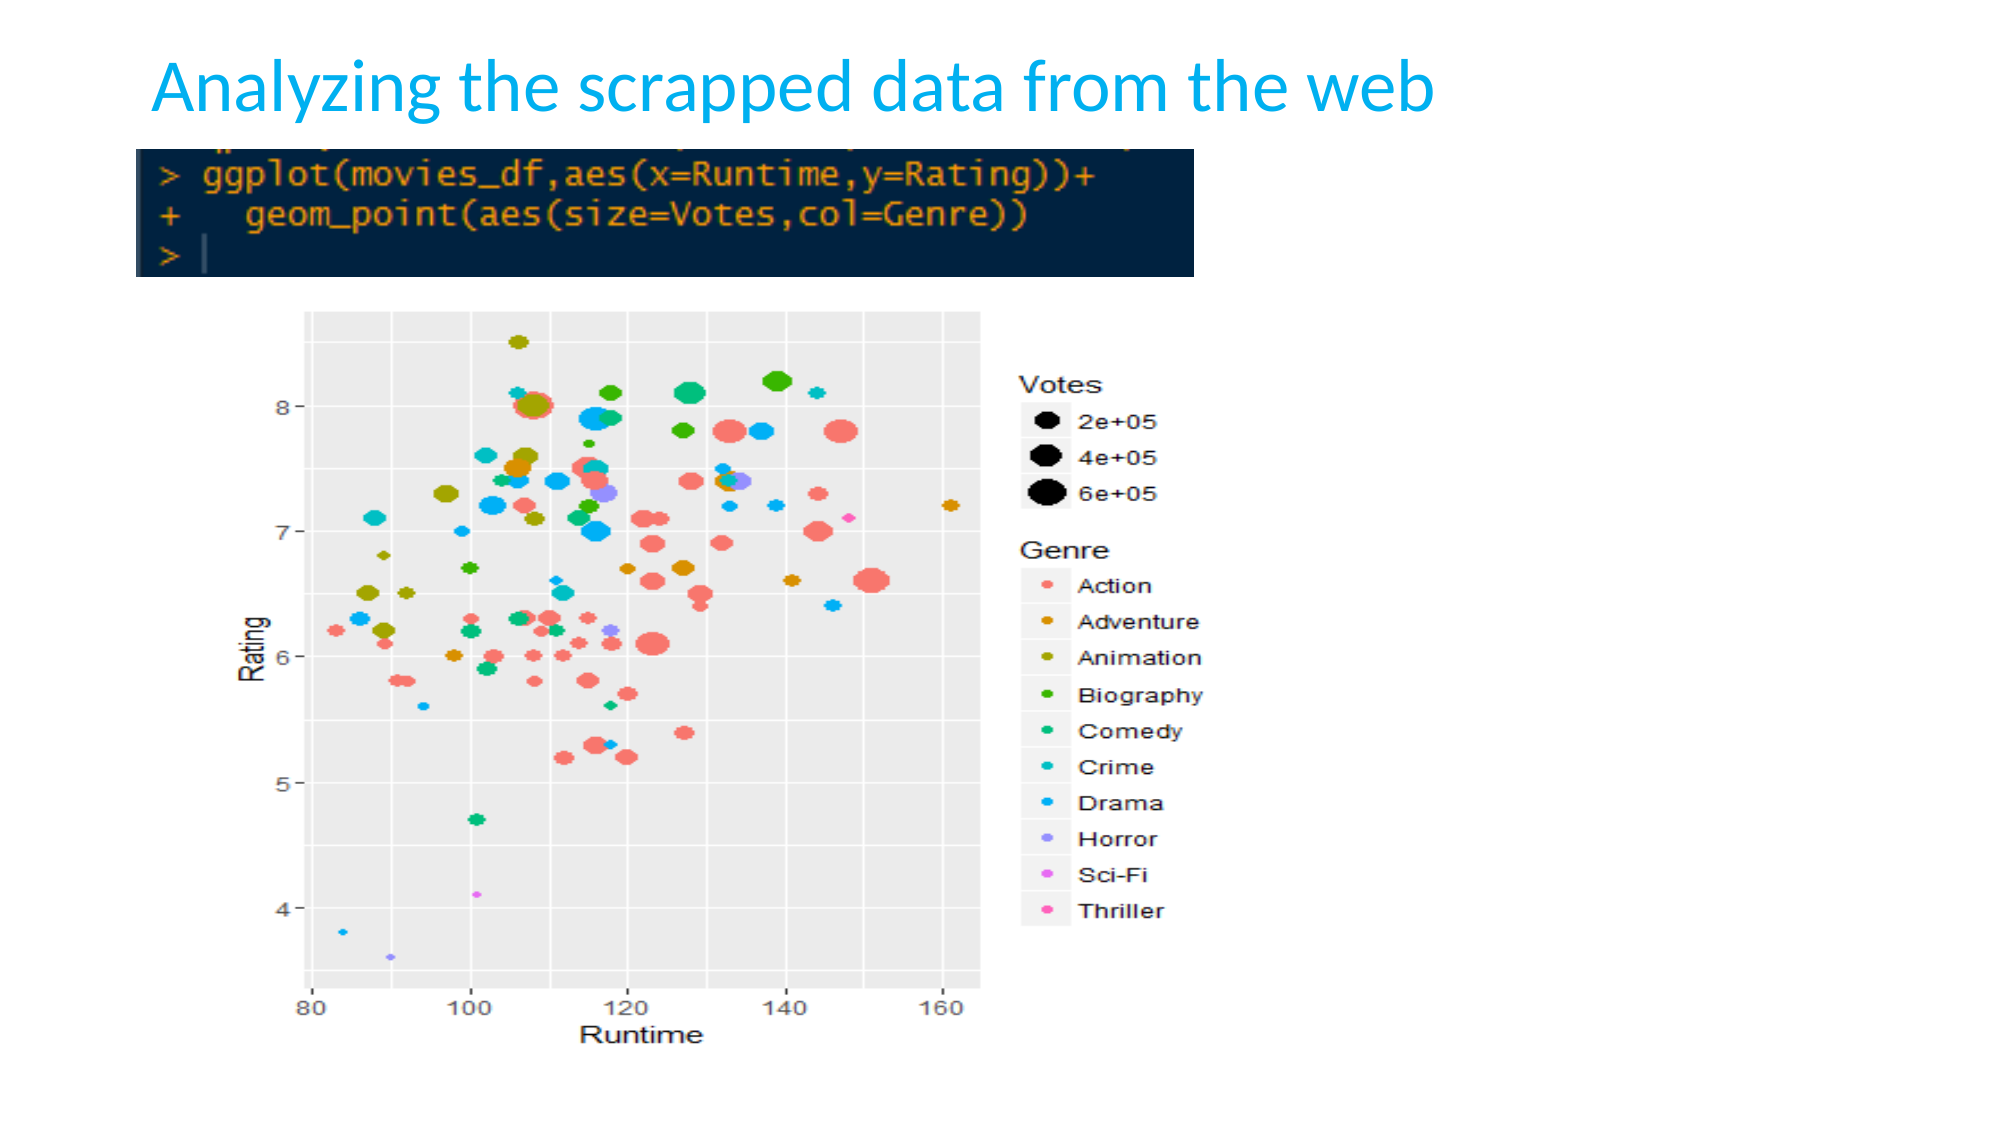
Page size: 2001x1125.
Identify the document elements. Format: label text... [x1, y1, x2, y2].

text_box Analyzing the scrapped data from the web [136, 29, 1749, 135]
picture [212, 301, 1260, 1060]
picture [136, 149, 1194, 277]
